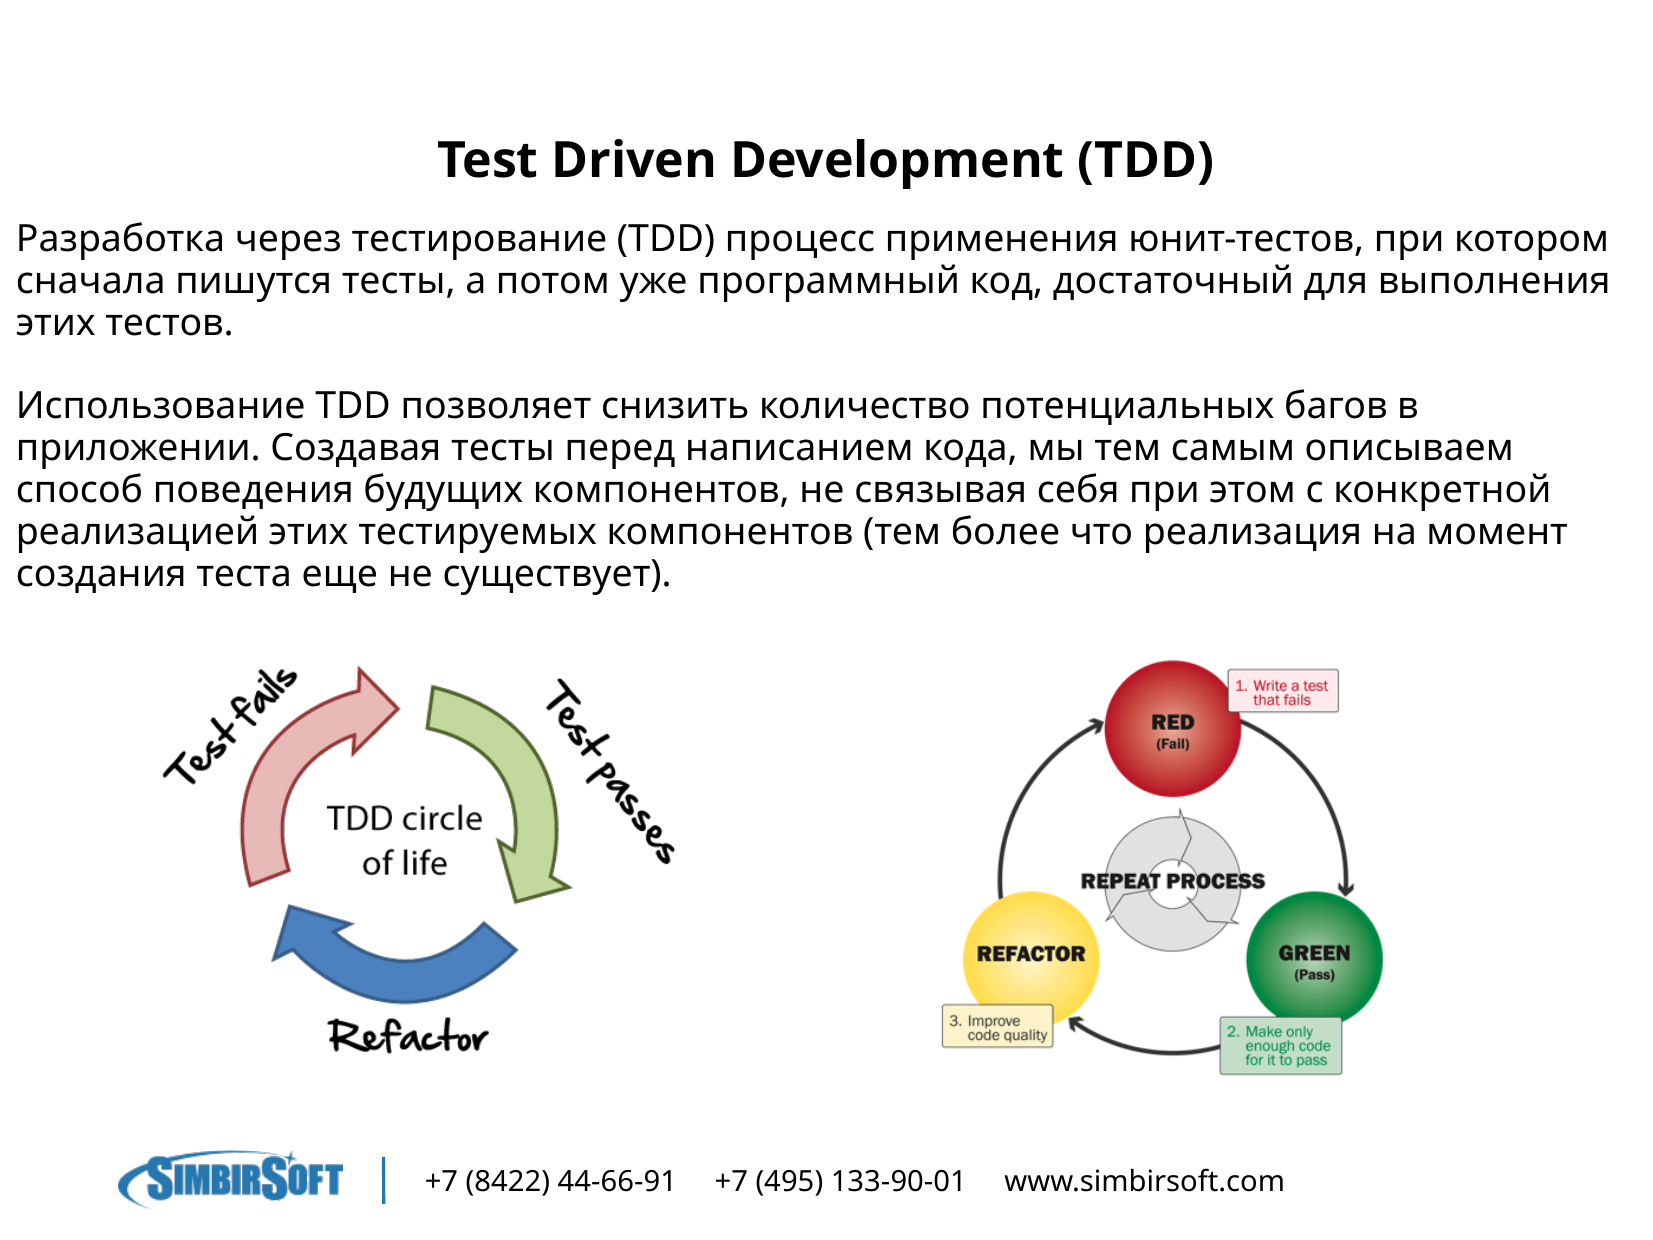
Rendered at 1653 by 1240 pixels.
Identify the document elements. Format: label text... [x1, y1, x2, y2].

text_box +7 (8422) 44-66-91 +7 (495) 133-90-01 www.simbirsoft.com [424, 1162, 1558, 1202]
text_box Разработка через тестирование (TDD) процесс применения юнит-тестов, при котором сначала пишутся тесты, а потом уже программный код, достаточный для выполнения этих тестов. Использование TDD позволяет снизить количество потенциальных багов в приложении. Создавая тесты перед написанием кода, мы тем самым описываем способ поведения будущих компонентов, не связывая себя при этом с конкретной реализацией этих тестируемых компонентов (тем более что реализация на момент создания теста еще не существует). [1, 210, 1653, 602]
picture [117, 1149, 343, 1212]
picture [144, 634, 706, 1074]
picture [923, 638, 1404, 1112]
text_box Test Driven Development (TDD) [0, 0, 1653, 254]
